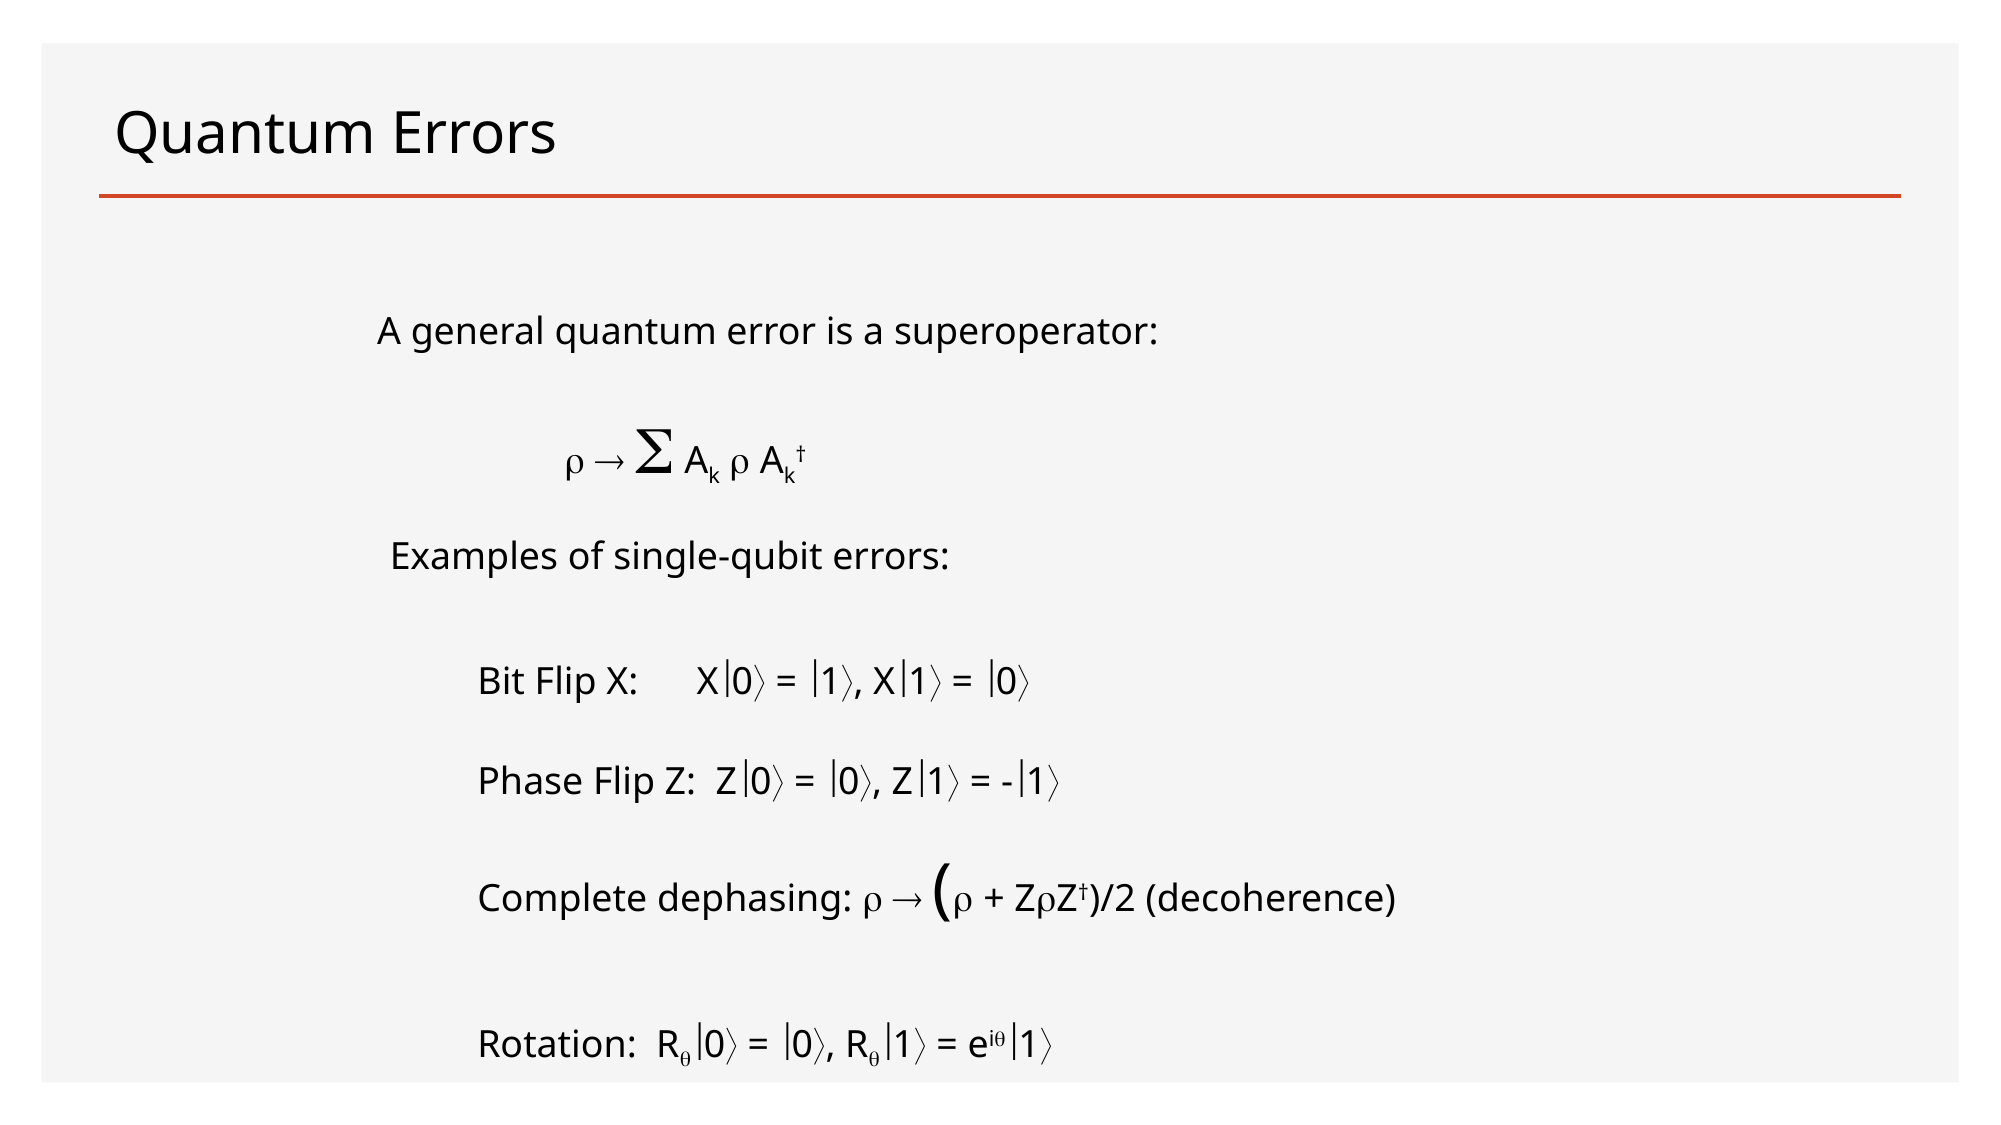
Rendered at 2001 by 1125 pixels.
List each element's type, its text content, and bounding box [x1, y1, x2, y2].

text_box Phase Flip Z: Z0 = 0, Z1 = -1 [462, 749, 1563, 810]
text_box A general quantum error is a superoperator: [362, 299, 1575, 360]
text_box Complete dephasing:   ( + ZZ†)/2 (decoherence) [462, 837, 1650, 933]
text_box Examples of single-qubit errors: [374, 524, 1338, 585]
text_box Rotation: R0 = 0, R1 = ei1 [462, 1012, 1563, 1079]
title Quantum Errors [99, 73, 1901, 197]
text_box Bit Flip X: X0 = 1, X1 = 0 [462, 649, 1575, 710]
text_box    Ak  Ak† [549, 399, 988, 495]
